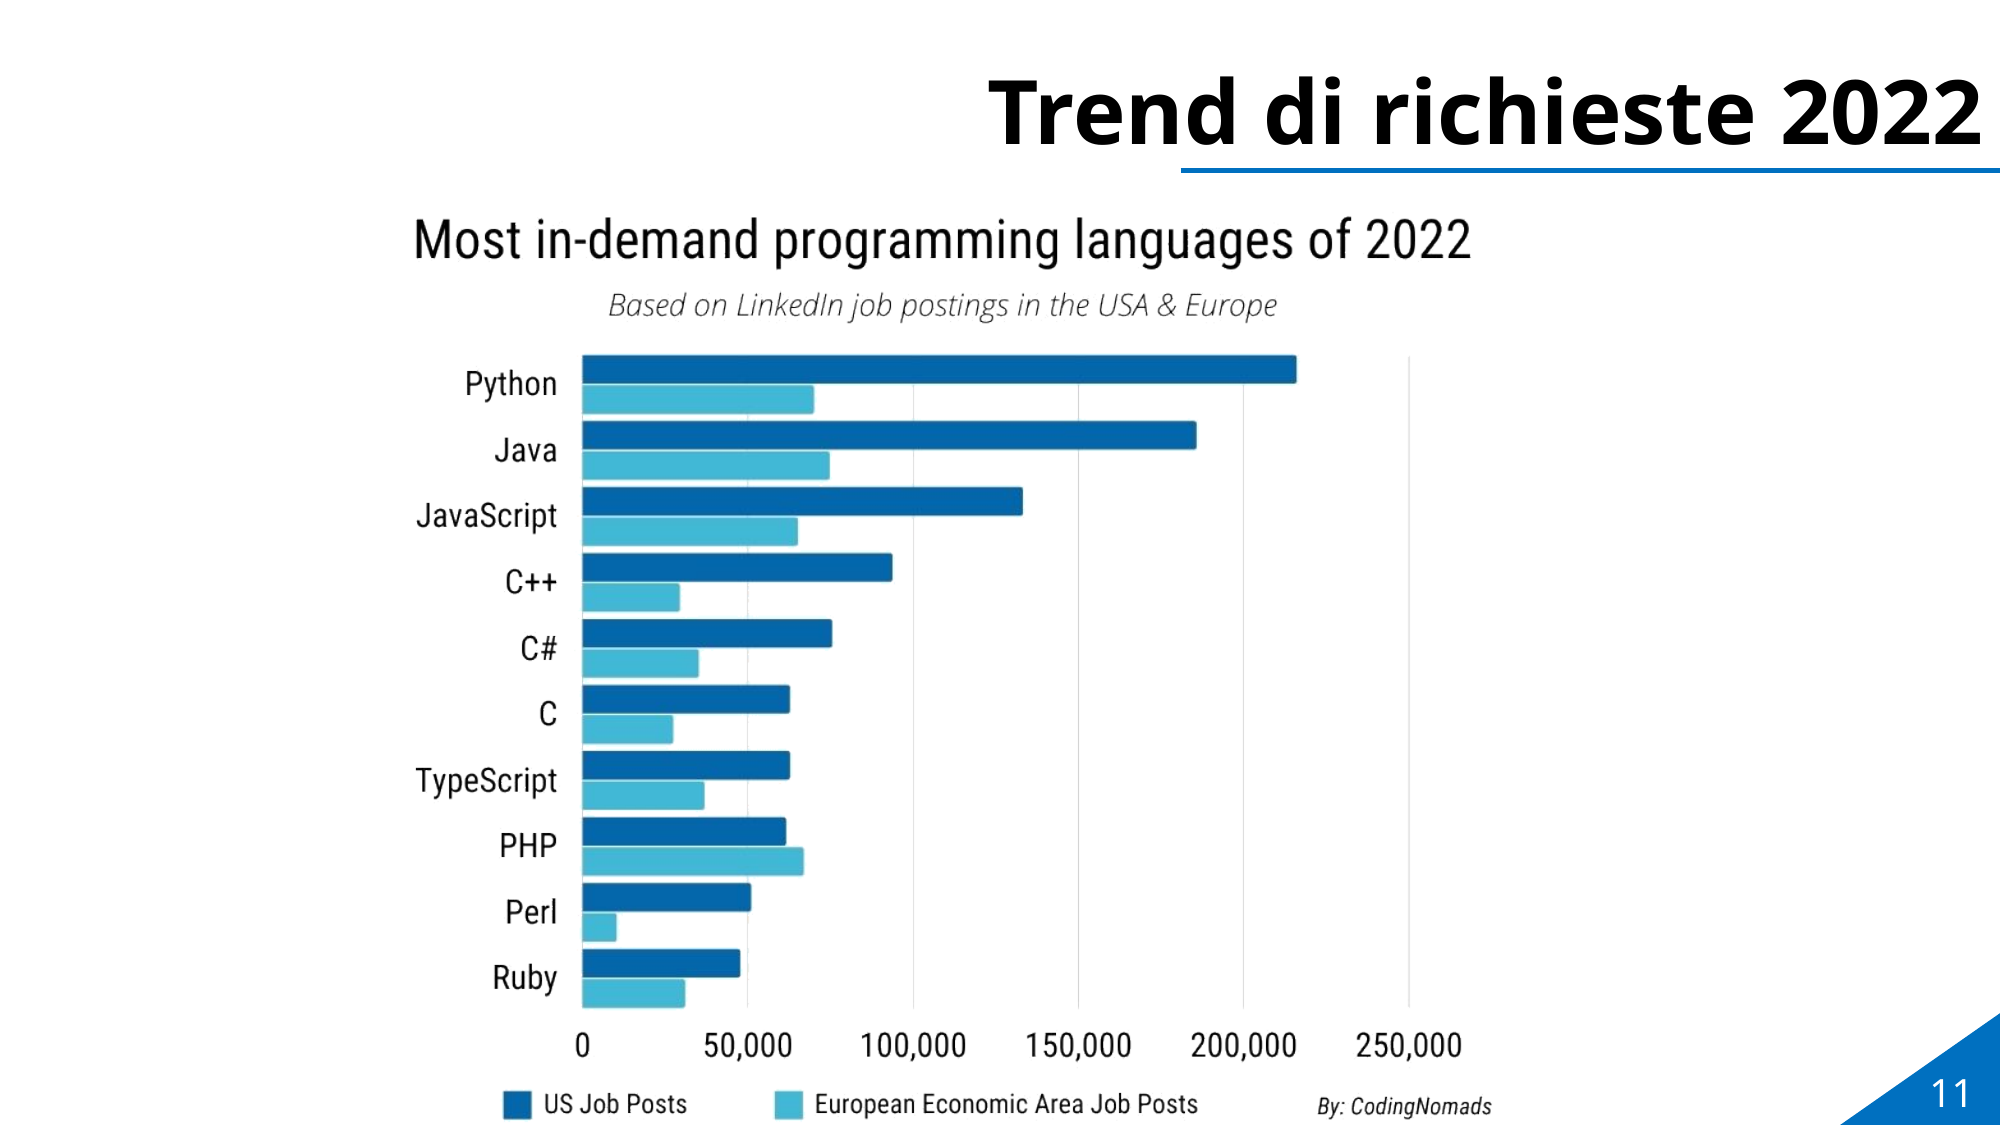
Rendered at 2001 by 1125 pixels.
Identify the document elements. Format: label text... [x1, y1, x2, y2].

slide_number 11 [1597, 1065, 1989, 1125]
picture [403, 170, 1597, 1125]
title Trend di richieste 2022 [0, 59, 2000, 171]
